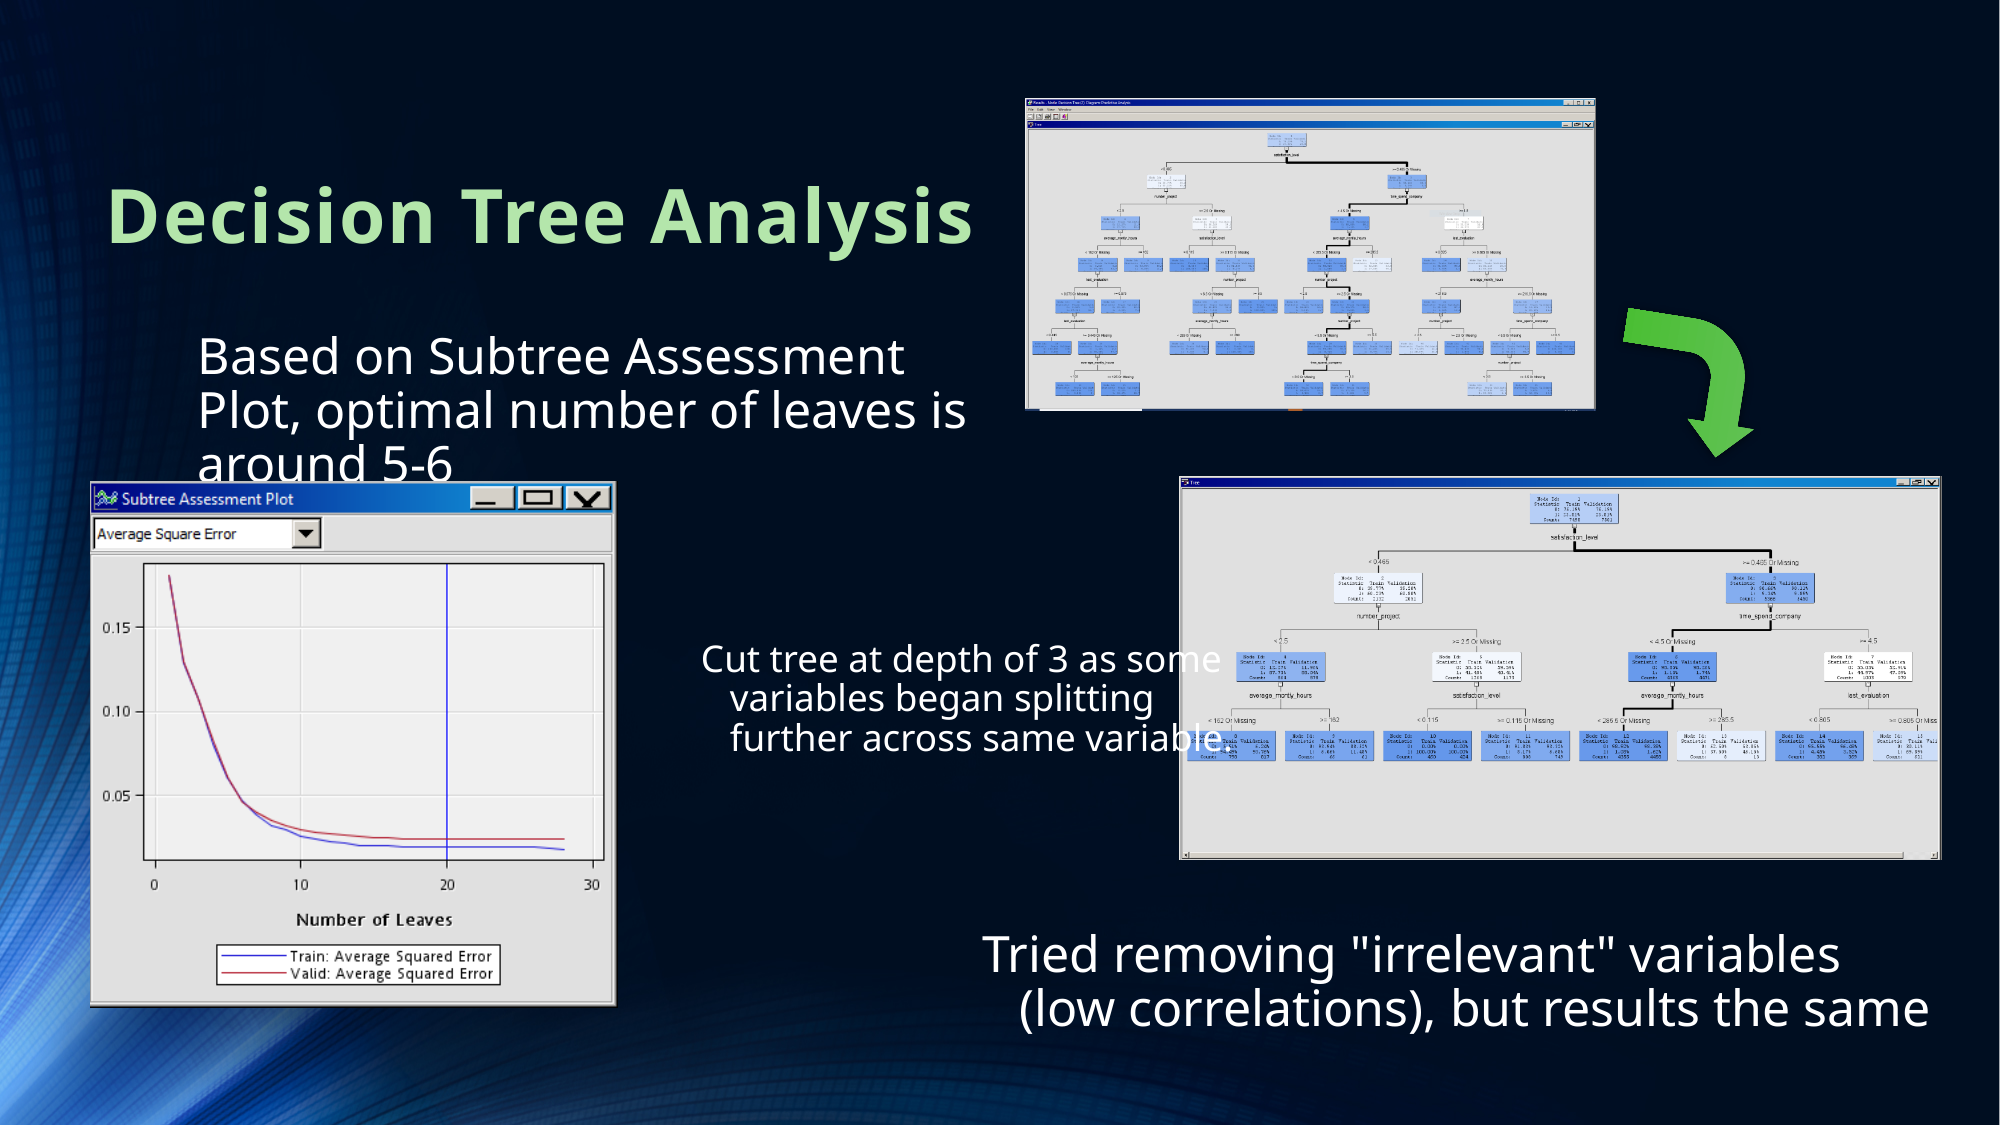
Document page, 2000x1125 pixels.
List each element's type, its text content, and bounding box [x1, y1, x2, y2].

text_box Tried removing "irrelevant" variables (low correlations), but results the same [967, 921, 1957, 1093]
text_box [1623, 308, 1754, 458]
title Decision Tree Analysis [90, 42, 1591, 268]
picture [0, 0, 2000, 1125]
list Based on Subtree Assessment Plot, optimal number of leaves is around 5-6 [182, 323, 1038, 999]
text_box Cut tree at depth of 3 as some variables began splitting further across same variable. [685, 632, 1179, 804]
